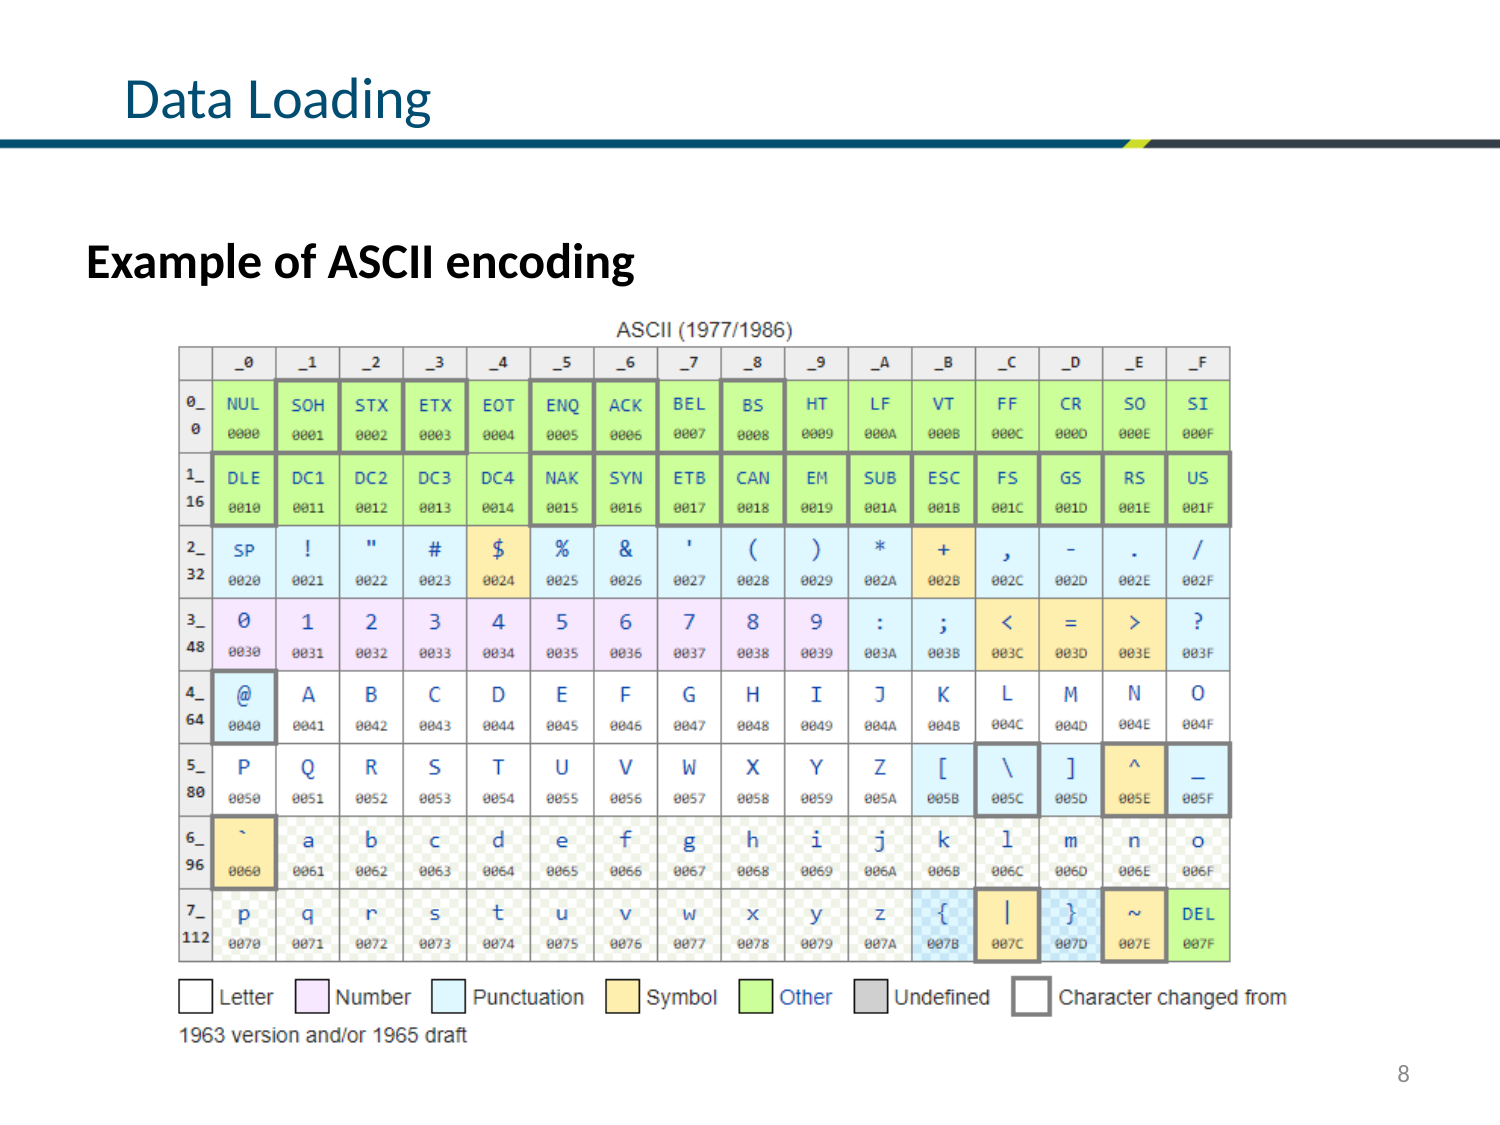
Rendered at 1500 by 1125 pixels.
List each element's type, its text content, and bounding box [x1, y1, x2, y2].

title Data Loading [124, 22, 1016, 167]
picture [0, 0, 1500, 1125]
text_box Example of ASCII encoding [71, 221, 651, 296]
slide_number 8 [1074, 1042, 1425, 1103]
